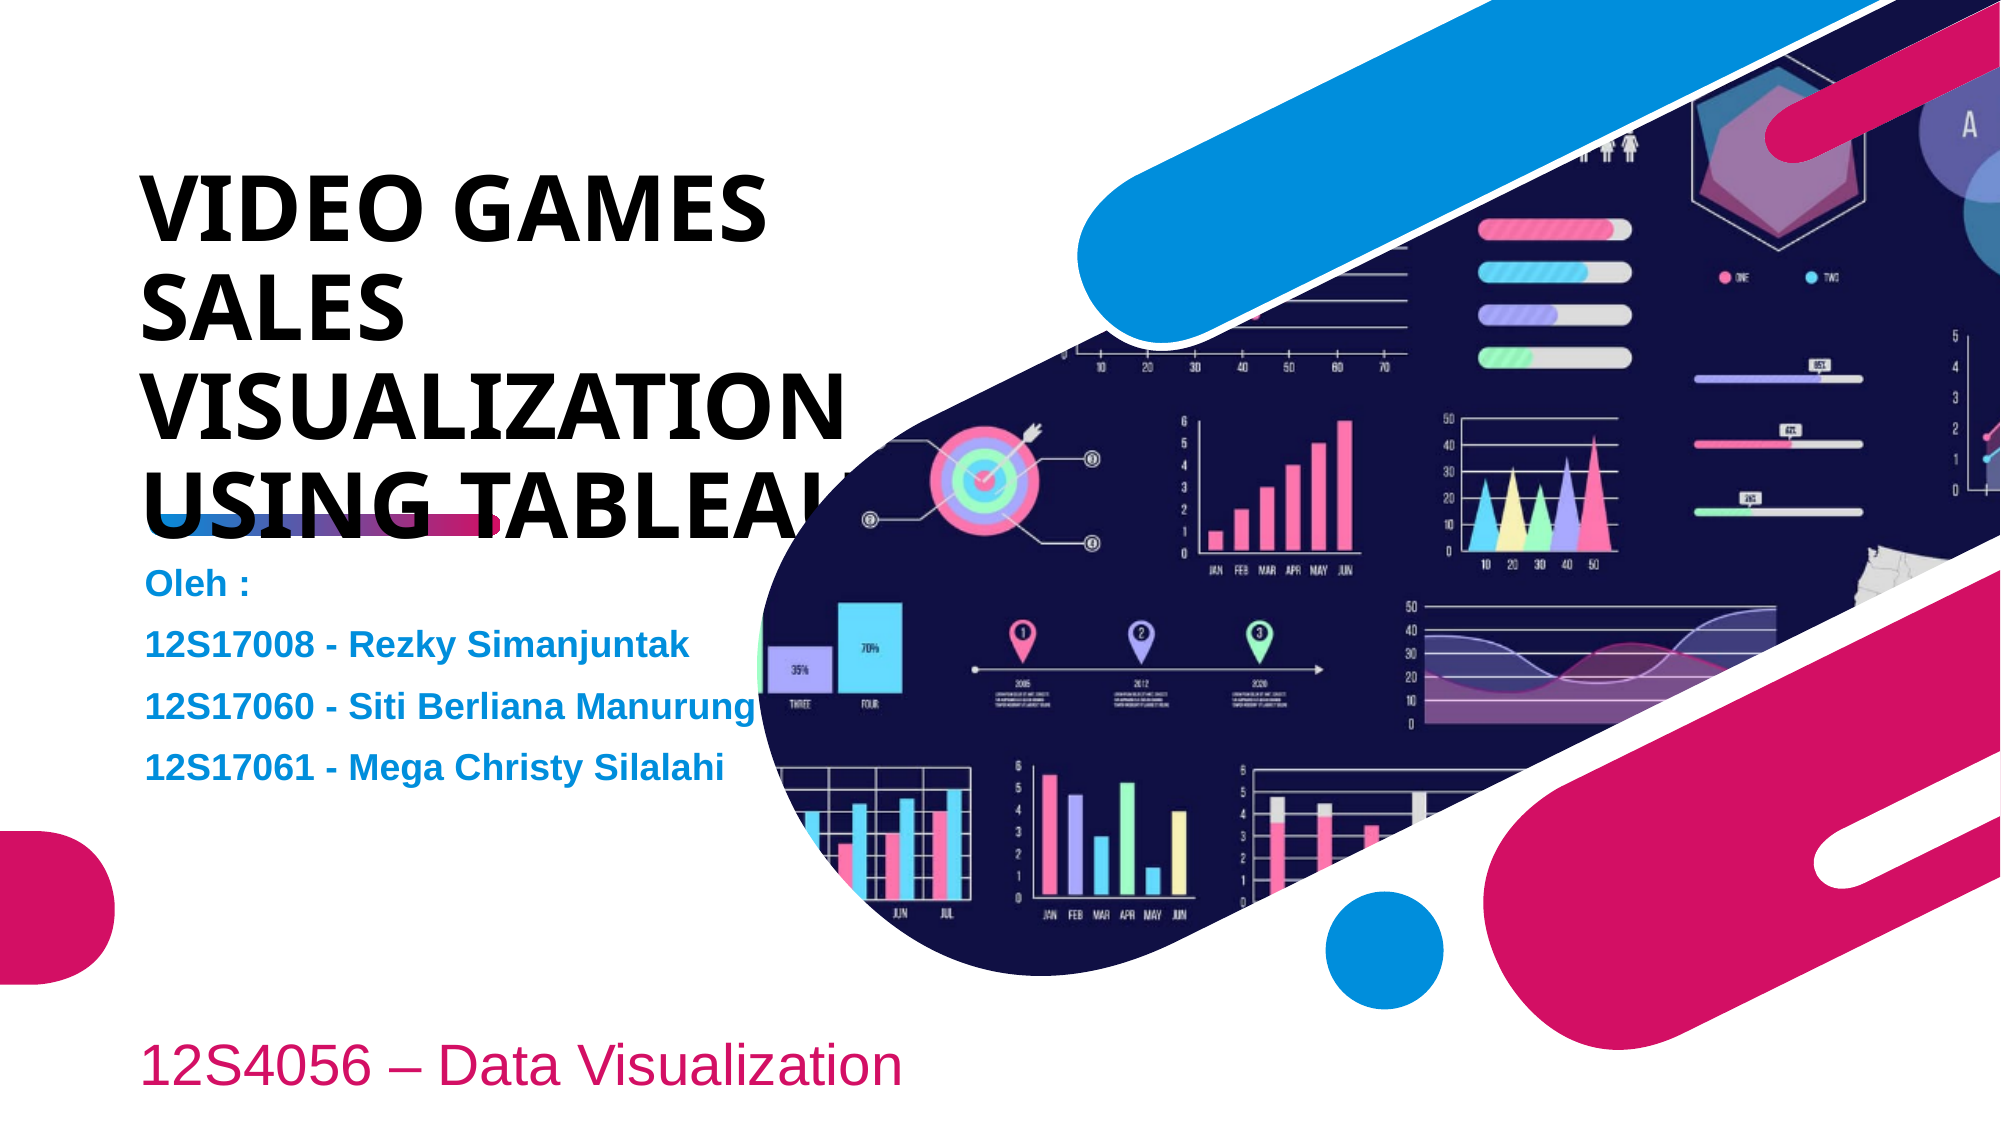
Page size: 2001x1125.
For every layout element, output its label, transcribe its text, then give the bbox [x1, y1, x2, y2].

list Oleh : 12S17008 - Rezky Simanjuntak 12S17060 - Siti Berliana Manurung 12S17061 - Mega Christy Silalahi [129, 556, 756, 932]
list 12S4056 – Data Visualization [124, 936, 969, 1093]
picture [756, 0, 2001, 976]
title VIDEO GAMES SALES VISUALIZATION USING TABLEAU [124, 235, 756, 485]
